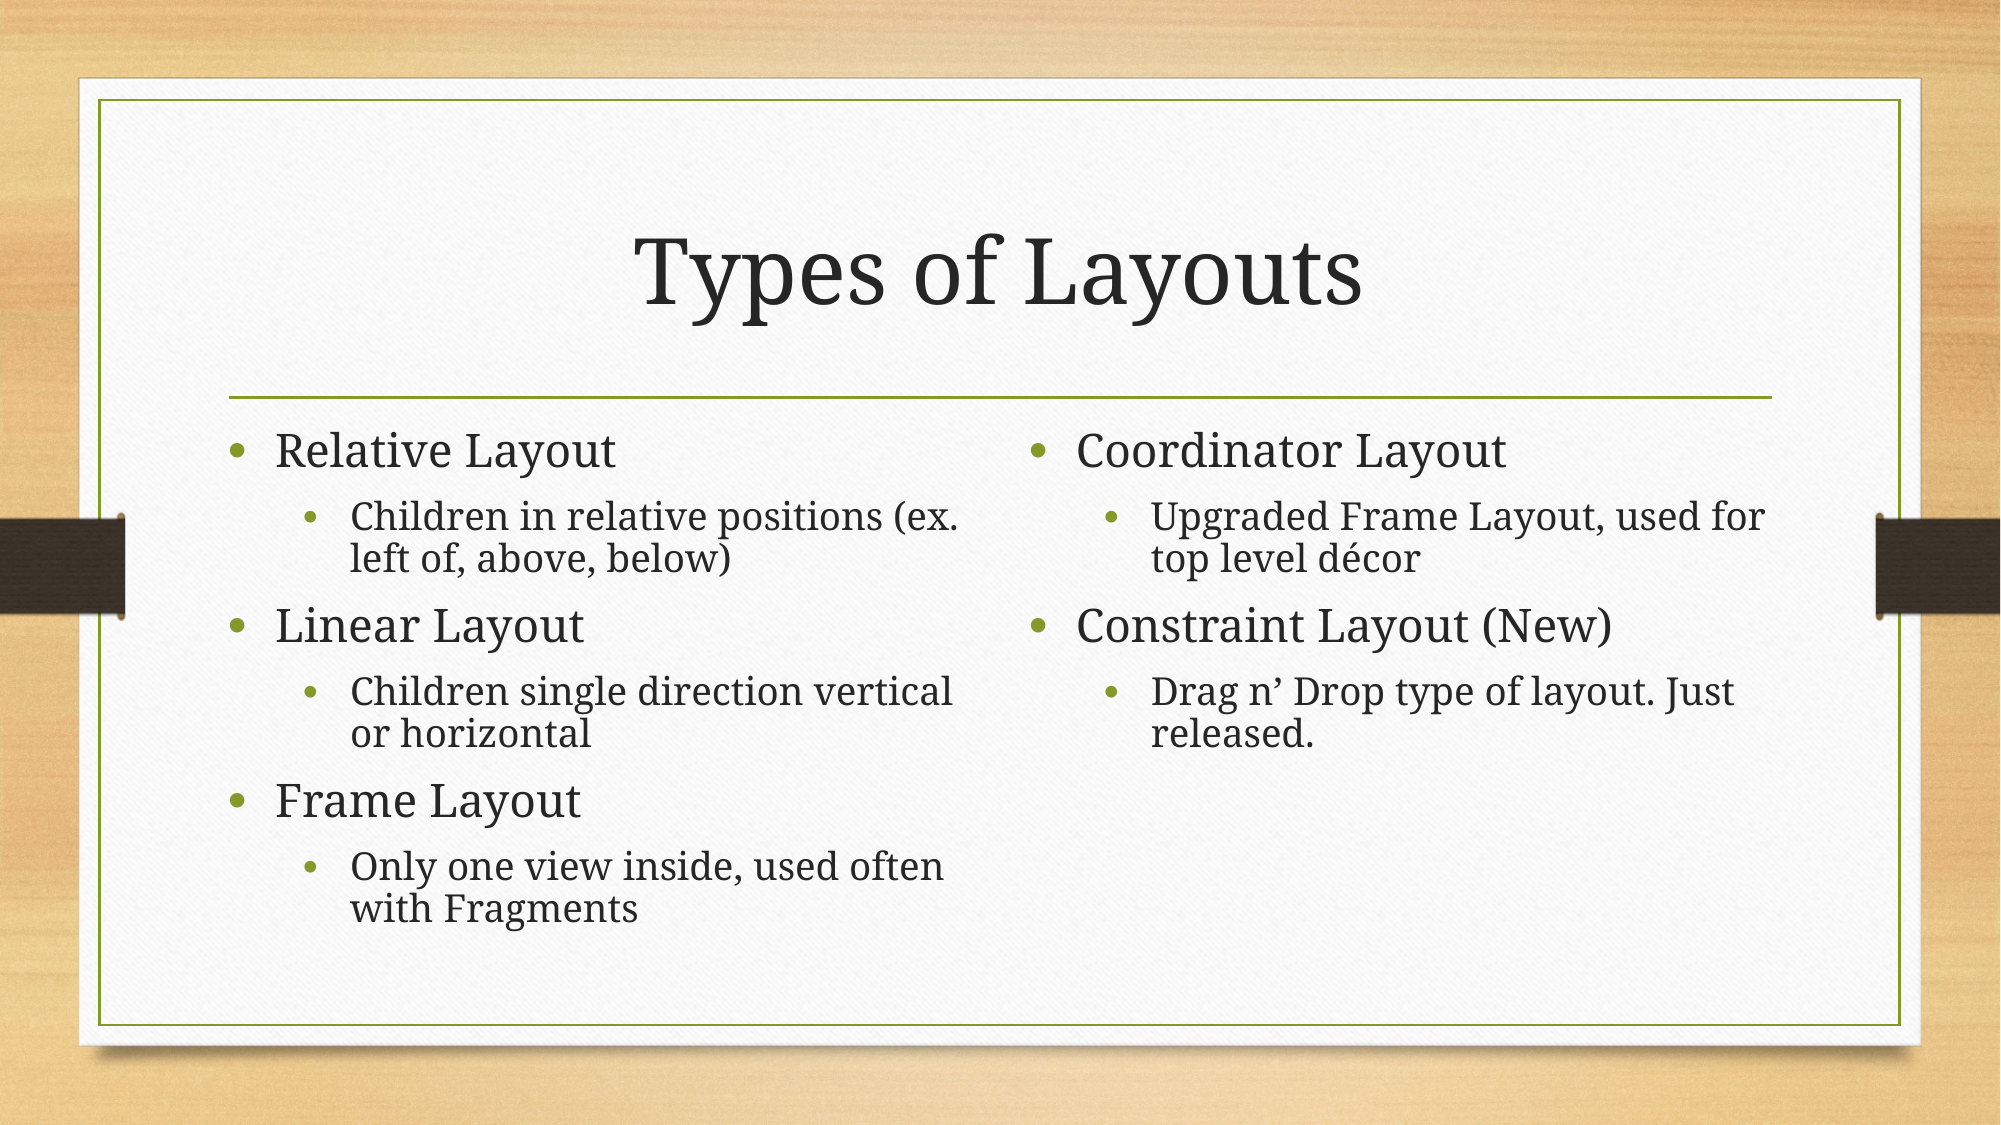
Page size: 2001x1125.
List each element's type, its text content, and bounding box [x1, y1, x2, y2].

picture [0, 0, 2001, 1125]
list Relative Layout Children in relative positions (ex. left of, above, below) Linear Layout Children single direction vertical or horizontal Frame Layout Only one view inside, used often with Fragments [213, 420, 987, 963]
list Coordinator Layout Upgraded Frame Layout, used for top level décor Constraint Layout (New) Drag n’ Drop type of layout. Just released. [1013, 420, 1788, 963]
title Types of Layouts [212, 161, 1788, 375]
